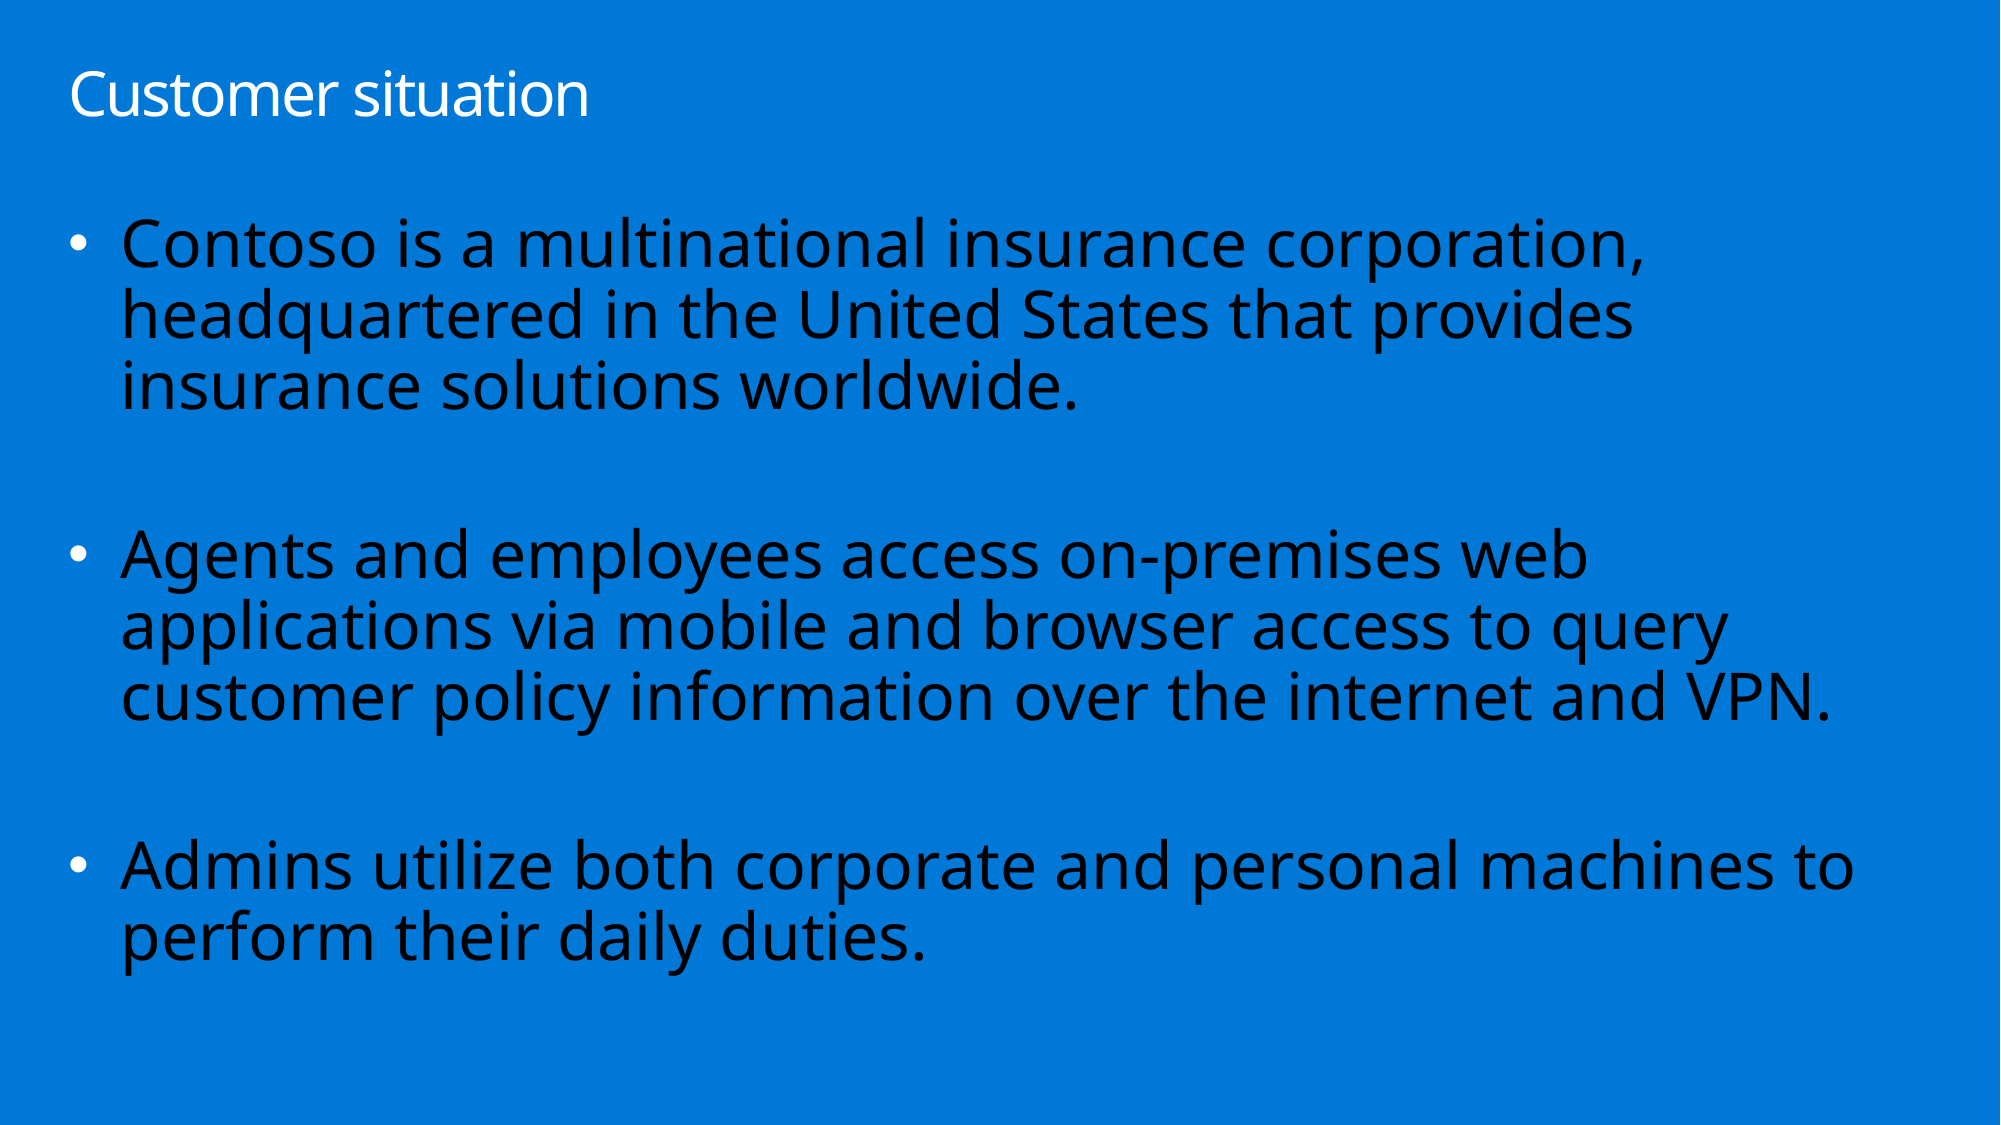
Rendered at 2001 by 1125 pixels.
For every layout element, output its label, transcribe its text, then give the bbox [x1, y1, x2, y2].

list Contoso is a multinational insurance corporation, headquartered in the United States that provides insurance solutions worldwide. Agents and employees access on-premises web applications via mobile and browser access to query customer policy information over the internet and VPN. Admins utilize both corporate and personal machines to perform their daily duties. [44, 195, 1956, 997]
title Customer situation [44, 47, 1957, 196]
